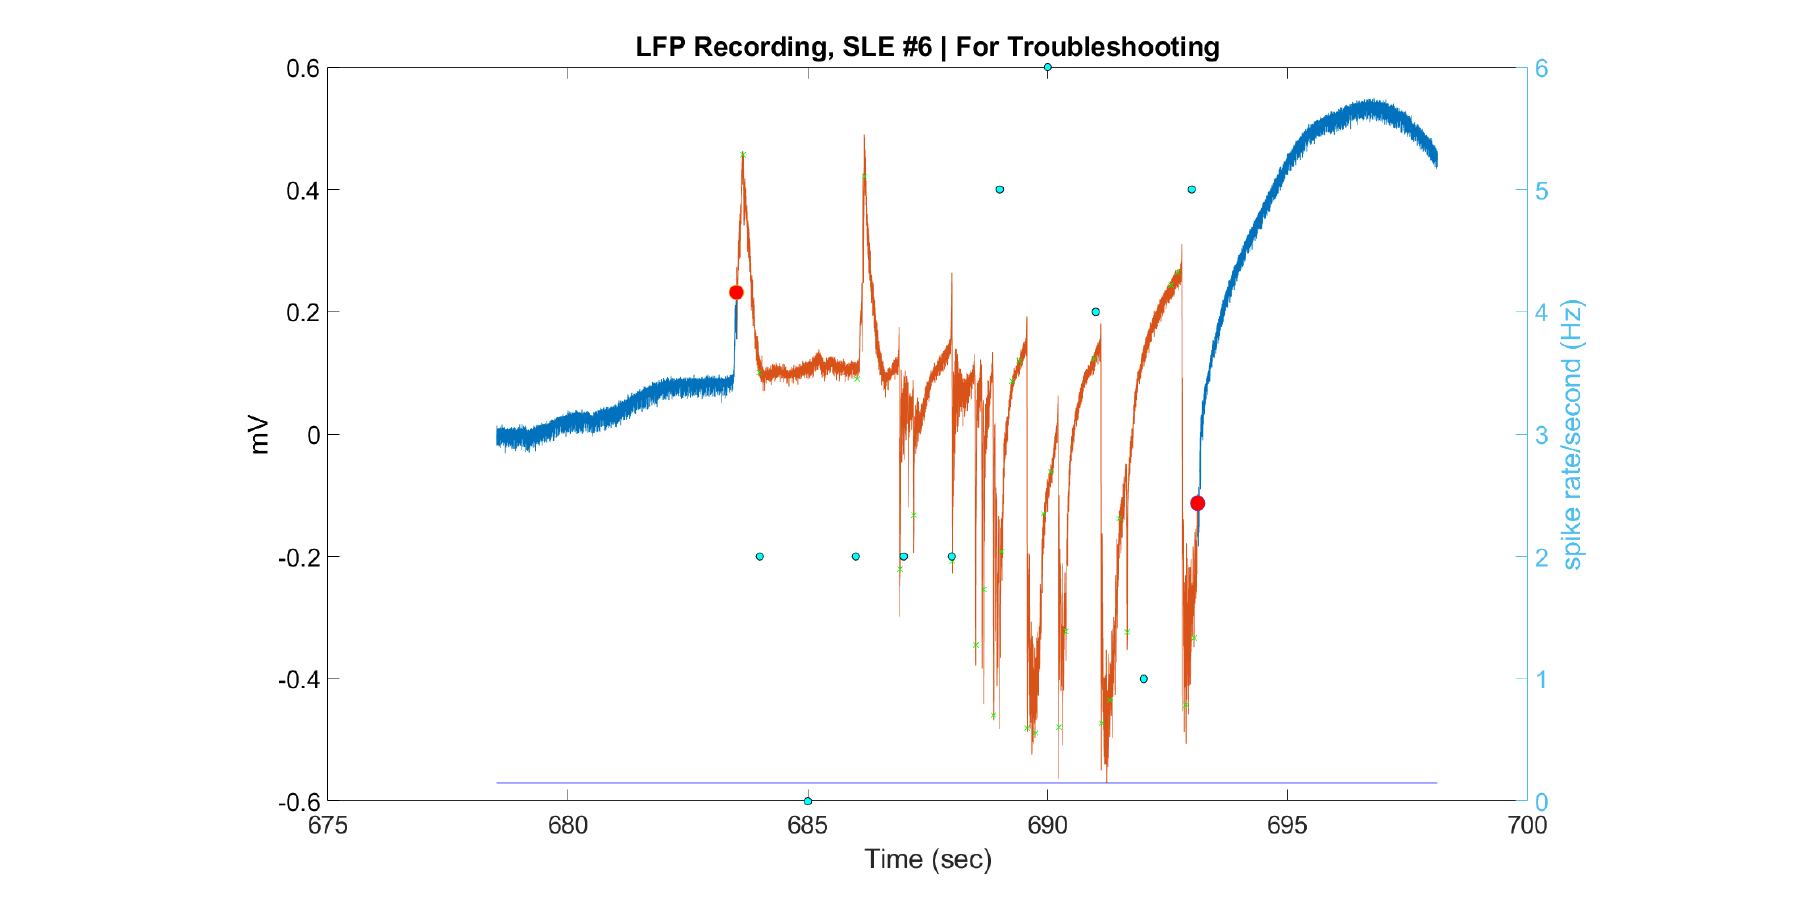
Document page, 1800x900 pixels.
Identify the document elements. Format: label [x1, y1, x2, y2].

picture [126, 0, 1674, 900]
